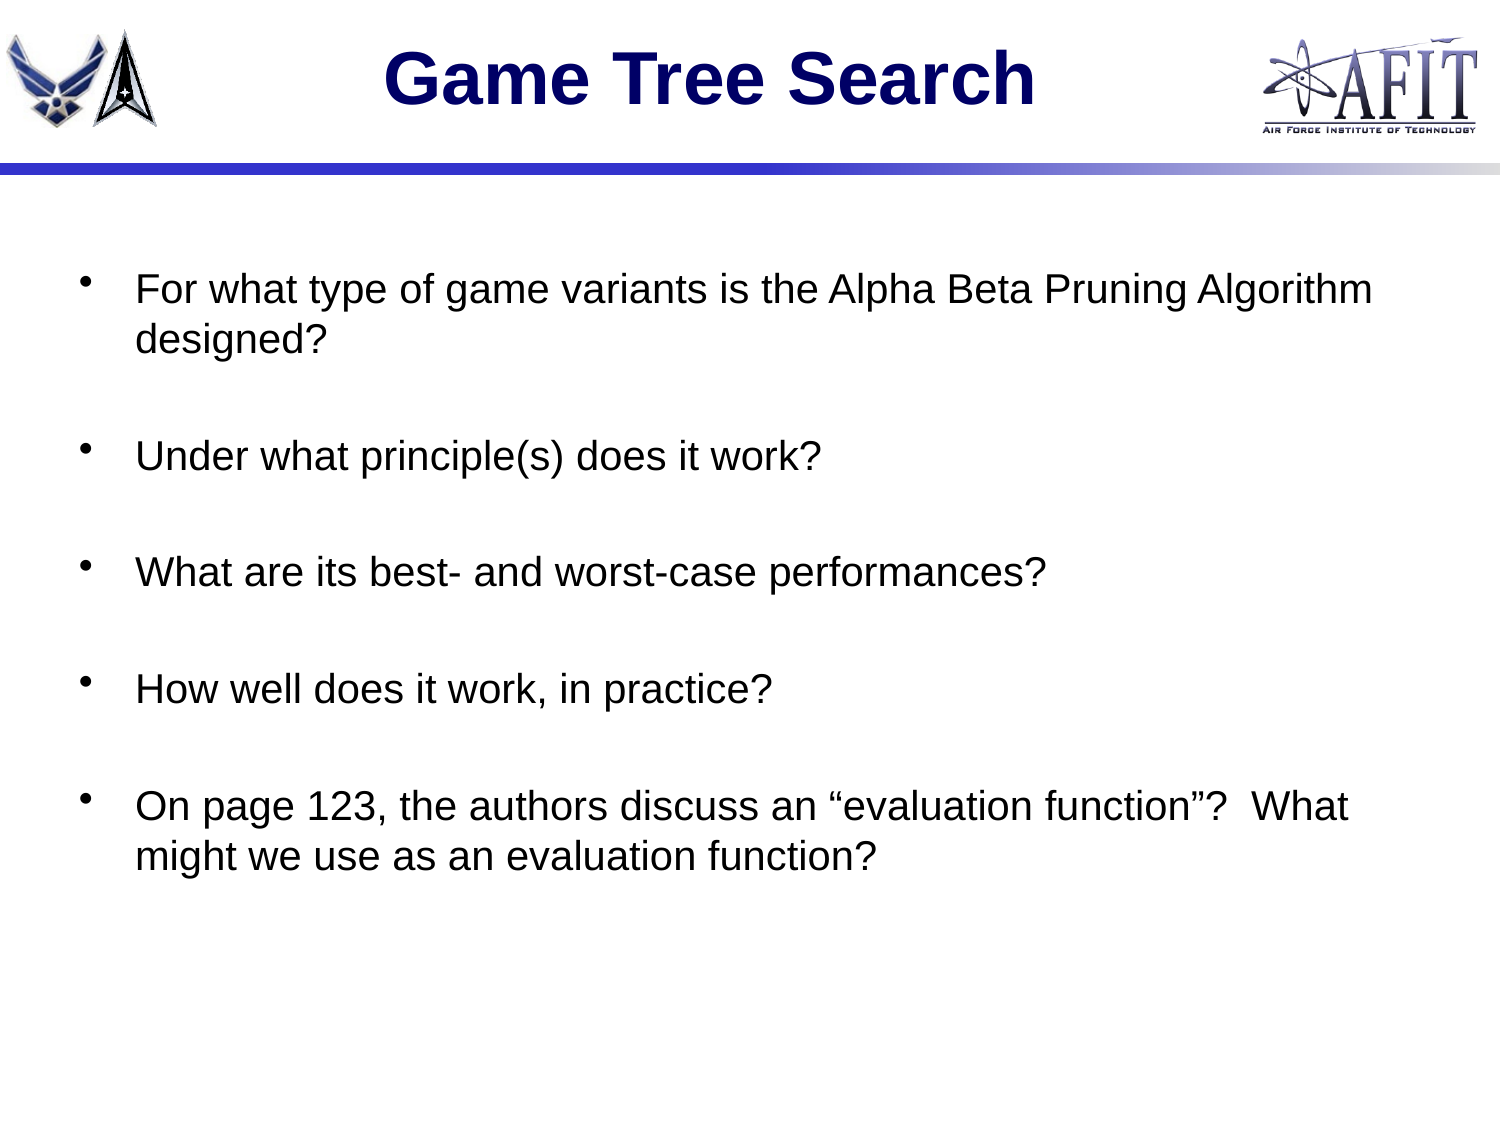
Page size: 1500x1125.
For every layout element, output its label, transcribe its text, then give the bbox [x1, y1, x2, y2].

list For what type of game variants is the Alpha Beta Pruning Algorithm designed? Under what principle(s) does it work? What are its best- and worst-case performances? How well does it work, in practice? On page 123, the authors discuss an “evaluation function”? What might we use as an evaluation function? [63, 254, 1414, 930]
title Game Tree Search [160, 0, 1261, 169]
picture [6, 29, 160, 128]
